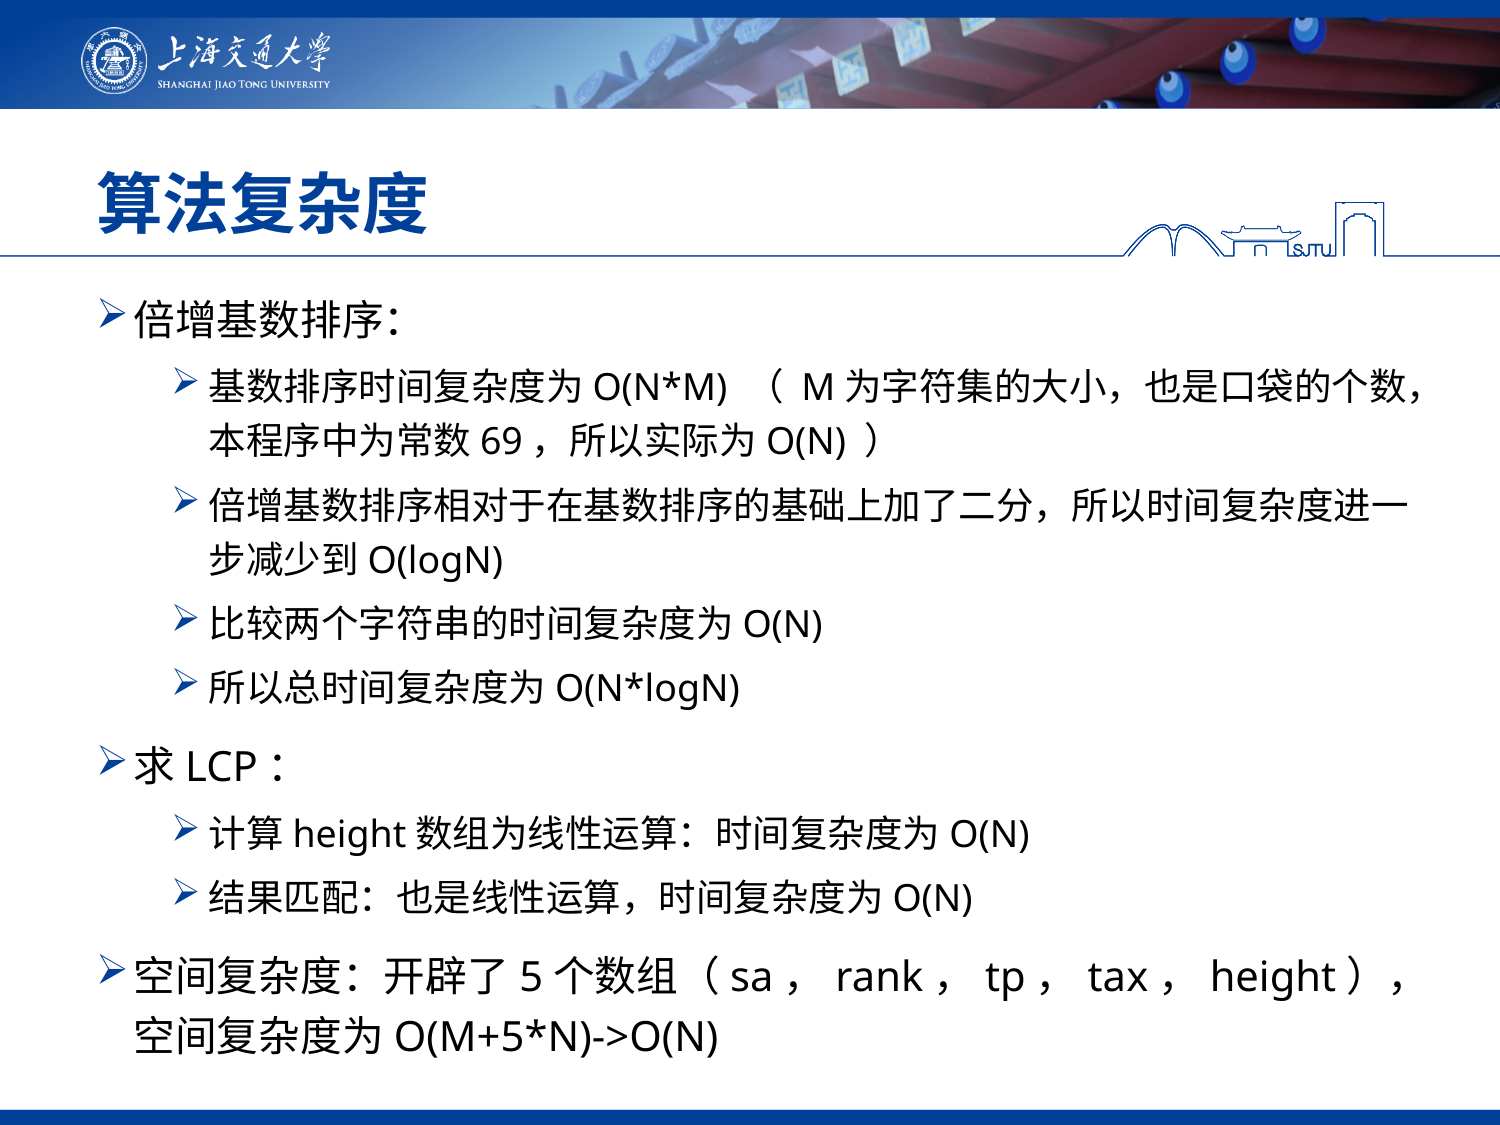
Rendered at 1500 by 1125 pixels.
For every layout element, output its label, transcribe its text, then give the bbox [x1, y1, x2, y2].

list 倍增基数排序： 基数排序时间复杂度为O(N*M) （ M为字符集的大小，也是口袋的个数，本程序中为常数69，所以实际为O(N) ） 倍增基数排序相对于在基数排序的基础上加了二分，所以时间复杂度进一步减少到O(logN) 比较两个字符串的时间复杂度为O(N) 所以总时间复杂度为O(N*logN) 求LCP： 计算height数组为线性运算：时间复杂度为O(N) 结果匹配：也是线性运算，时间复杂度为O(N) 空间复杂度：开辟了5个数组（sa，rank，tp，tax，height），空间复杂度为O(M+5*N)->O(N) [81, 276, 1455, 1084]
title 算法复杂度 [81, 159, 1455, 254]
picture [0, 18, 1500, 109]
